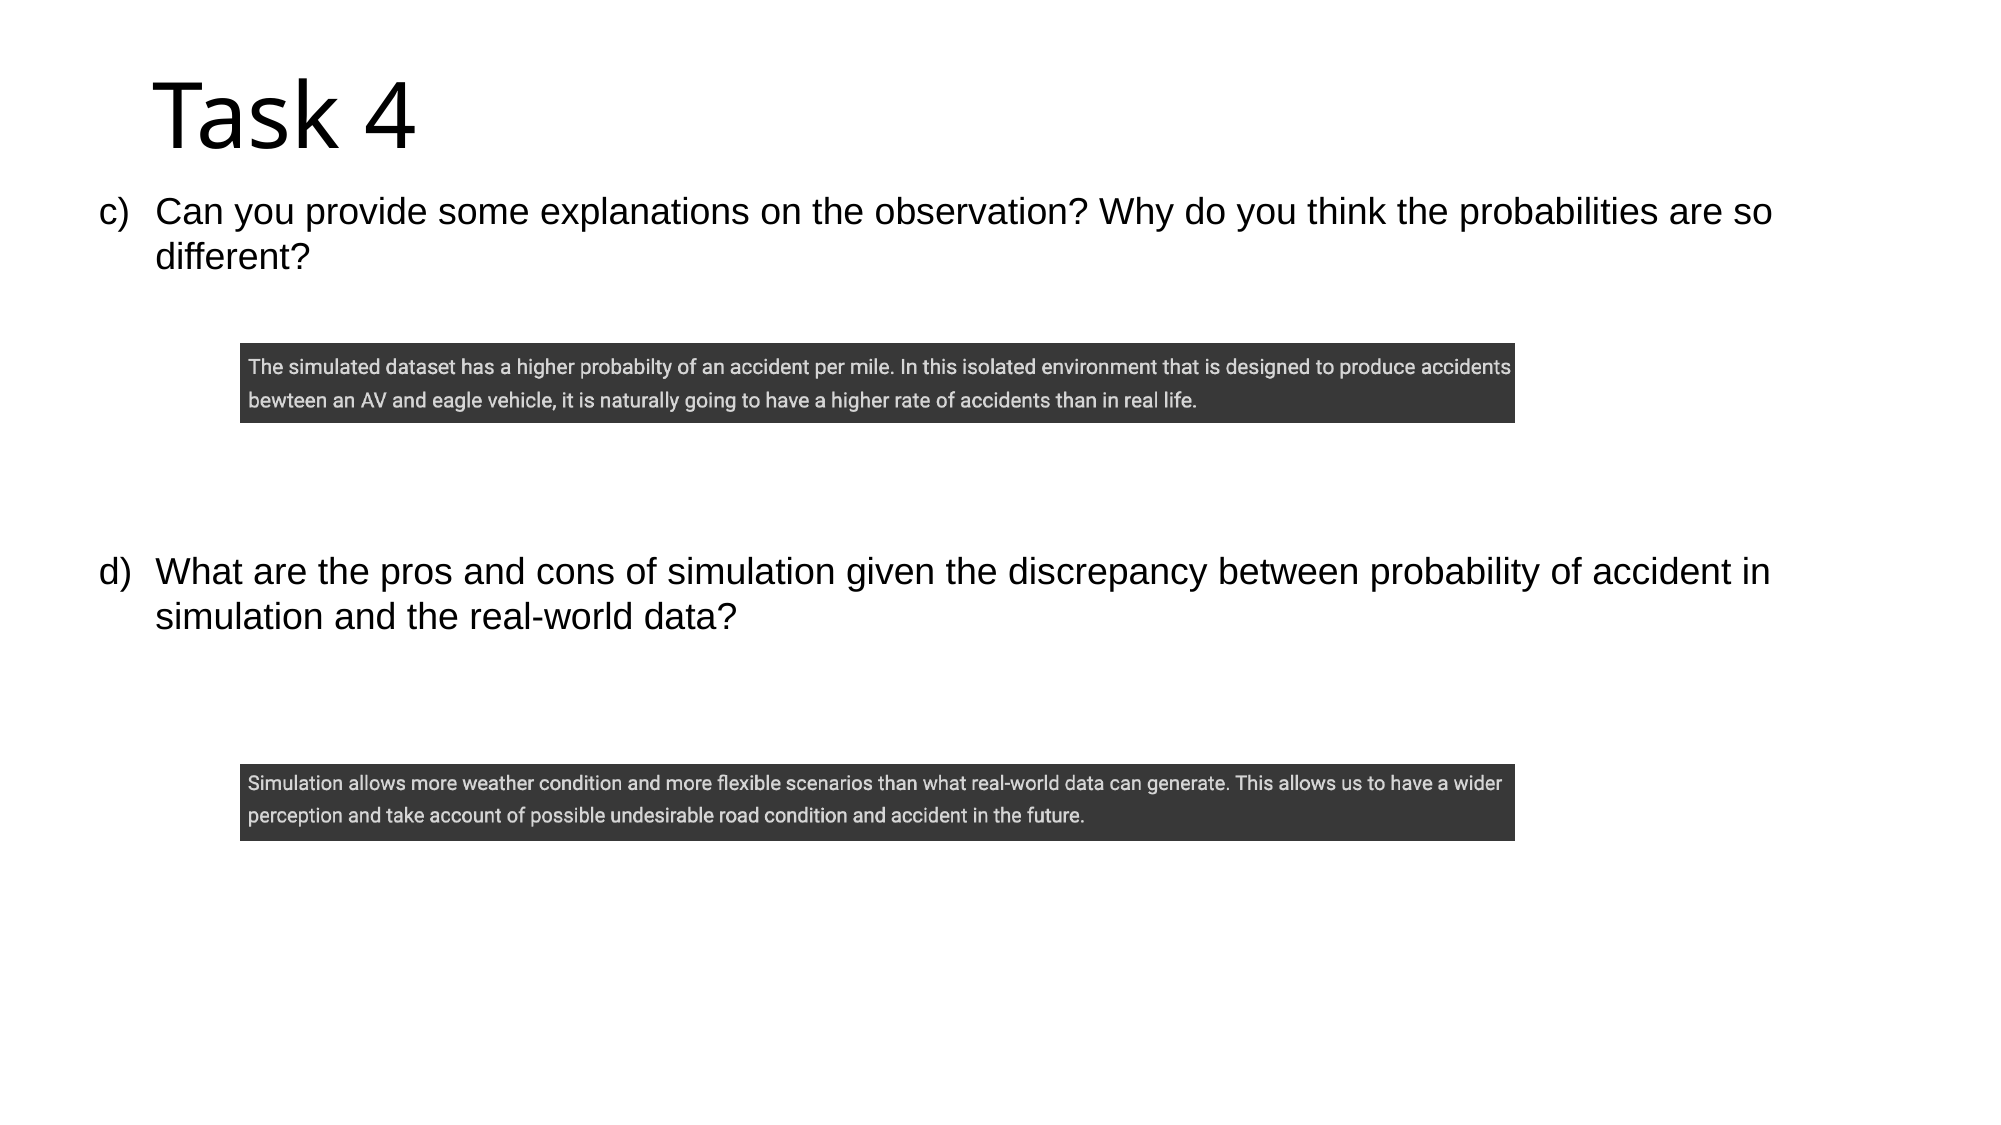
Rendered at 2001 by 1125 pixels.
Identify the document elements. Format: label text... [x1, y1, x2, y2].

picture [239, 343, 1515, 423]
title Task 4 [137, 10, 1863, 229]
picture [239, 764, 1515, 842]
text_box Can you provide some explanations on the observation? Why do you think the probabilities are so different? What are the pros and cons of simulation given the discrepancy between probability of accident in simulation and the real-world data? [84, 179, 1939, 645]
